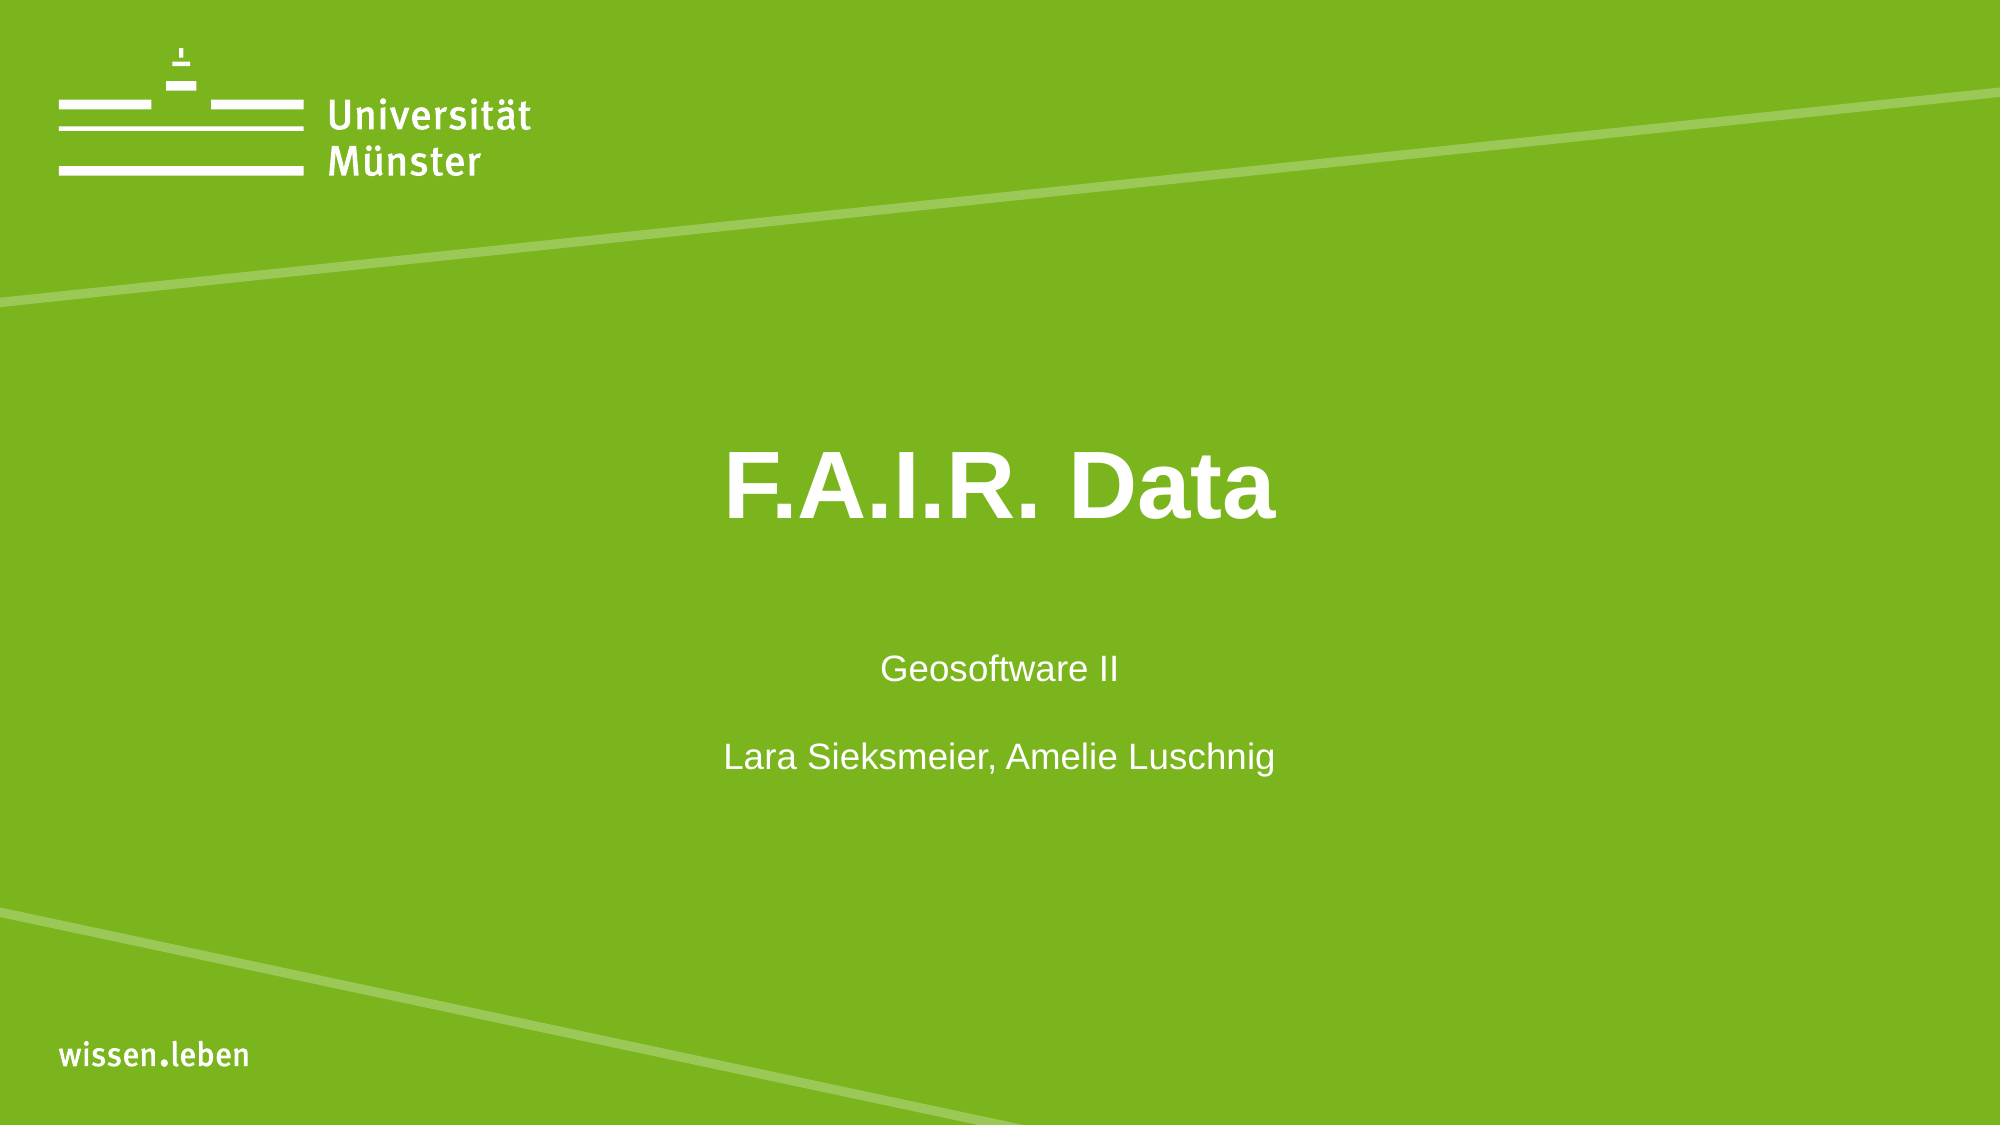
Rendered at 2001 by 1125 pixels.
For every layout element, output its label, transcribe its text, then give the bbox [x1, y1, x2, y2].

title F.A.I.R. Data [474, 428, 1525, 602]
subtitle Geosoftware II Lara Sieksmeier, Amelie Luschnig [474, 637, 1525, 786]
